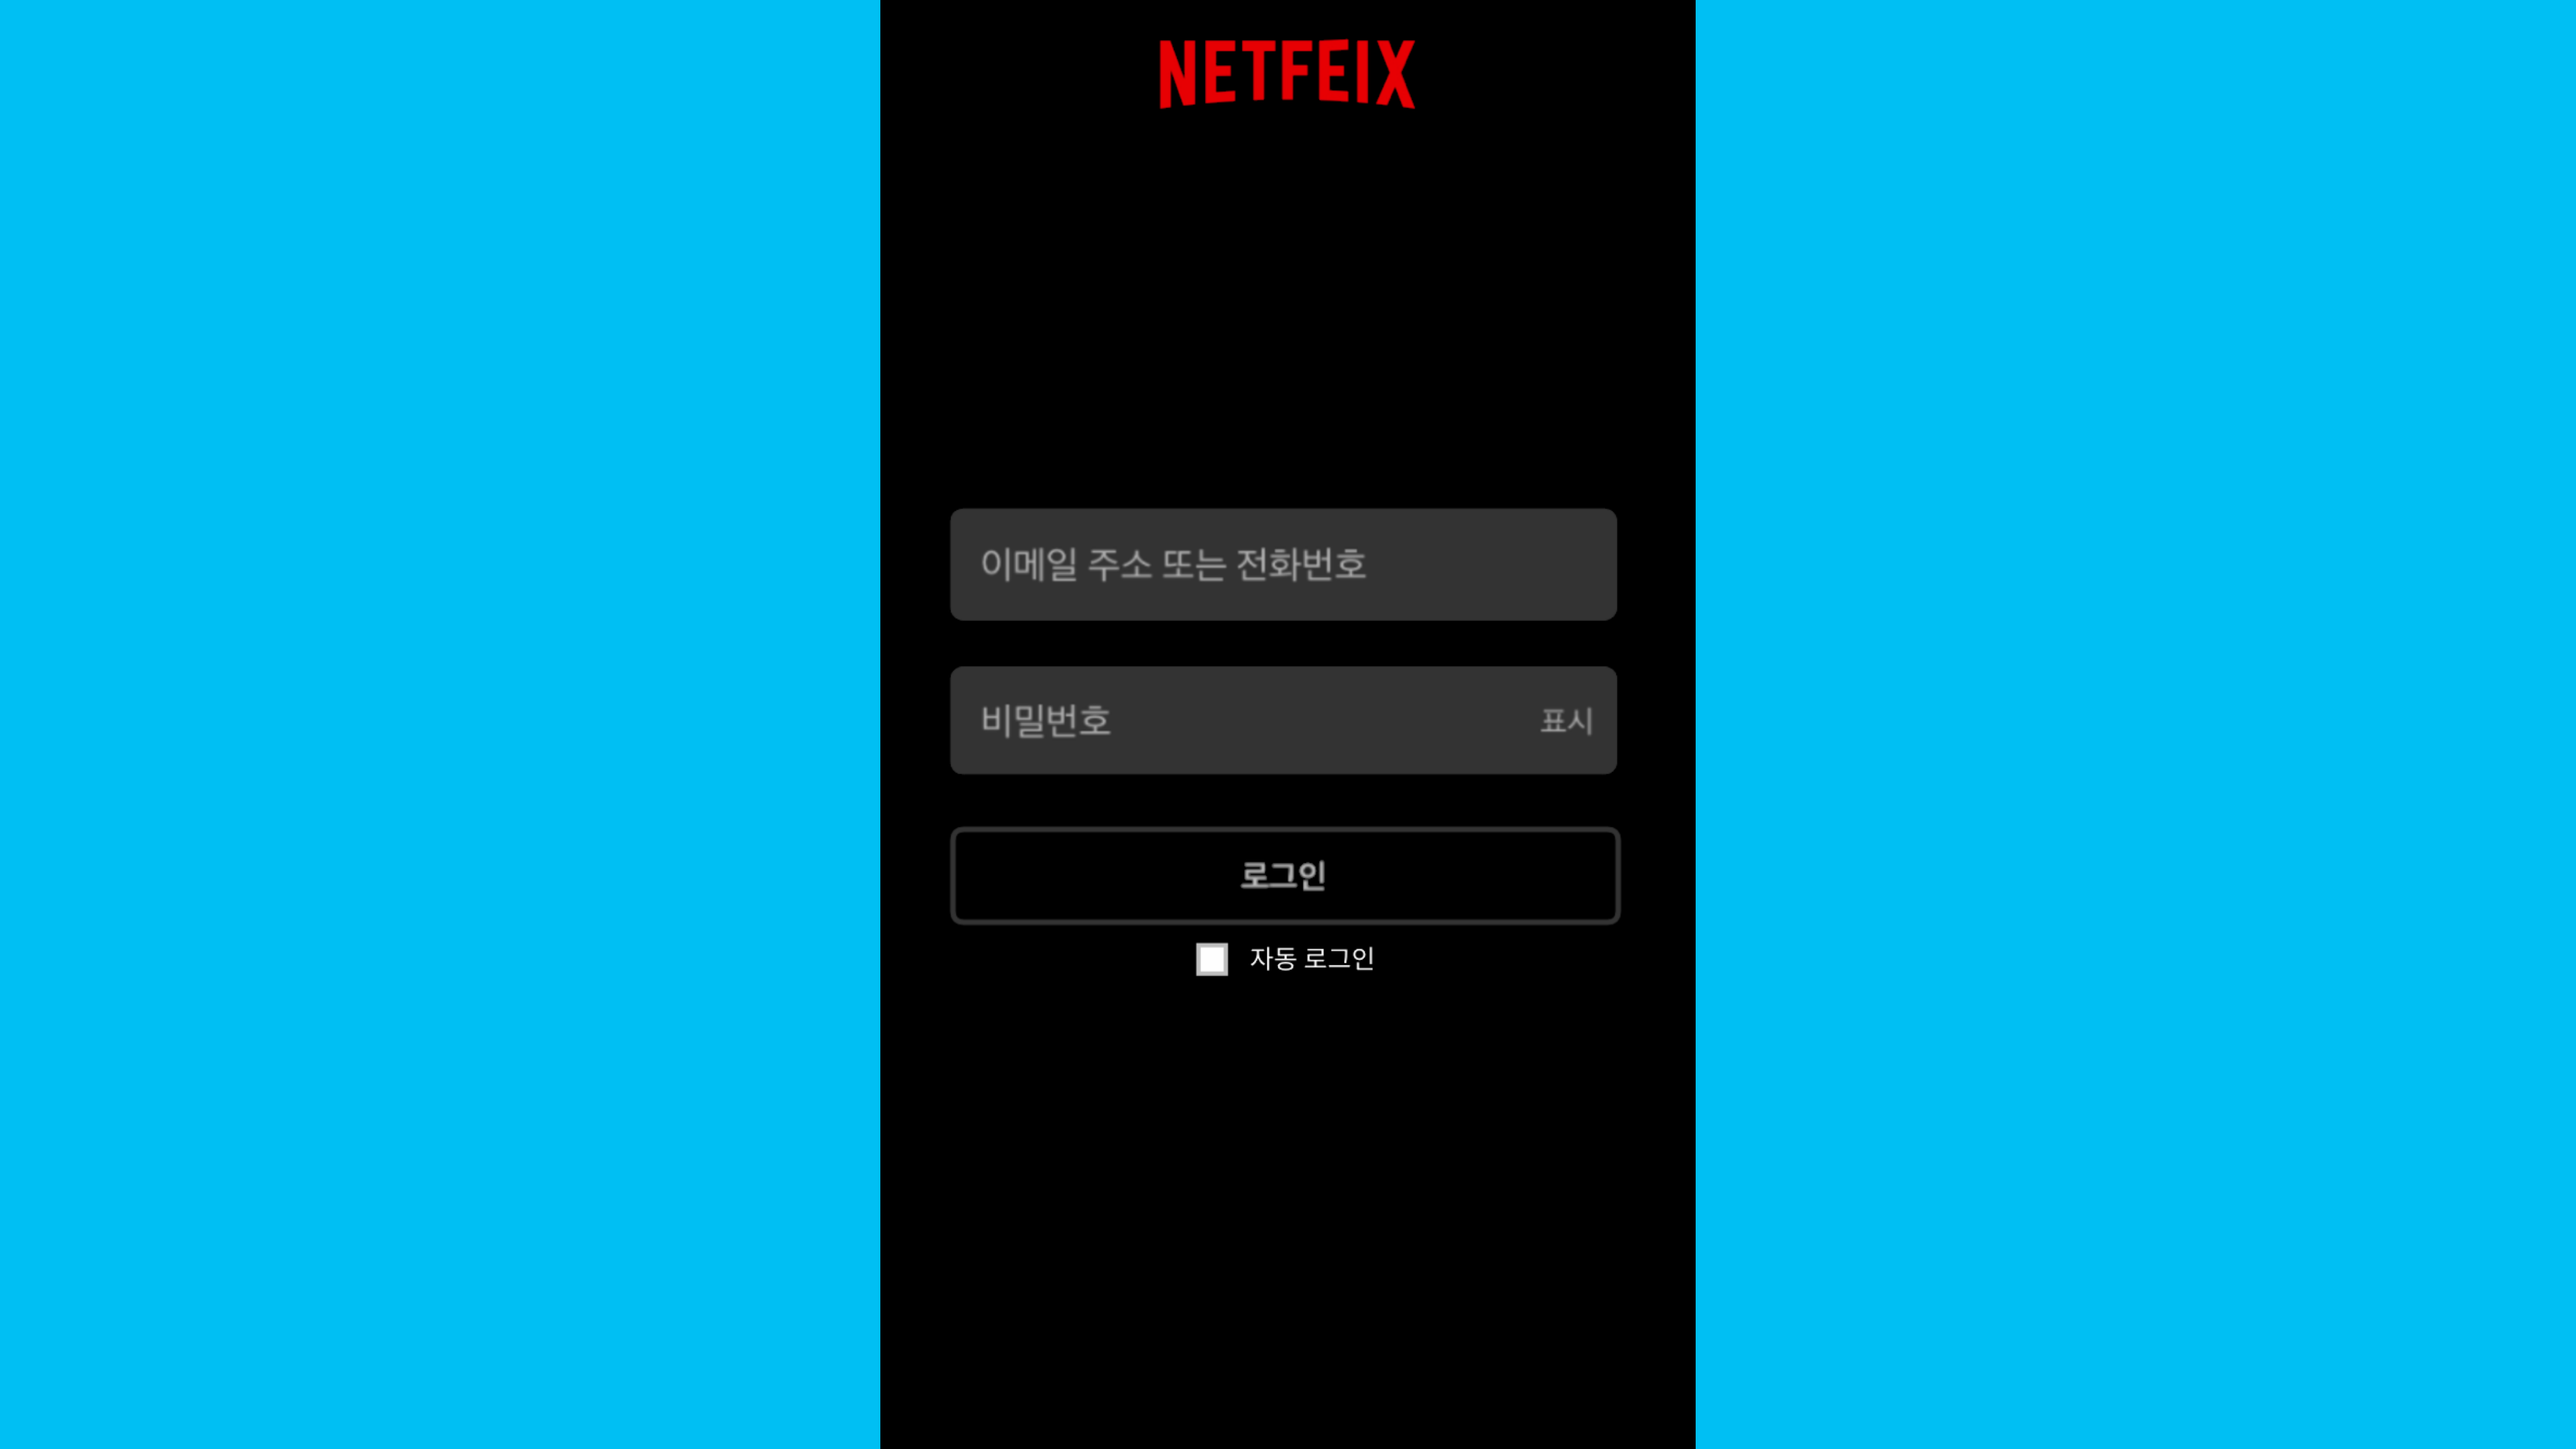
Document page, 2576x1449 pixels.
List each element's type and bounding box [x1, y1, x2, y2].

picture [881, 0, 1695, 1449]
